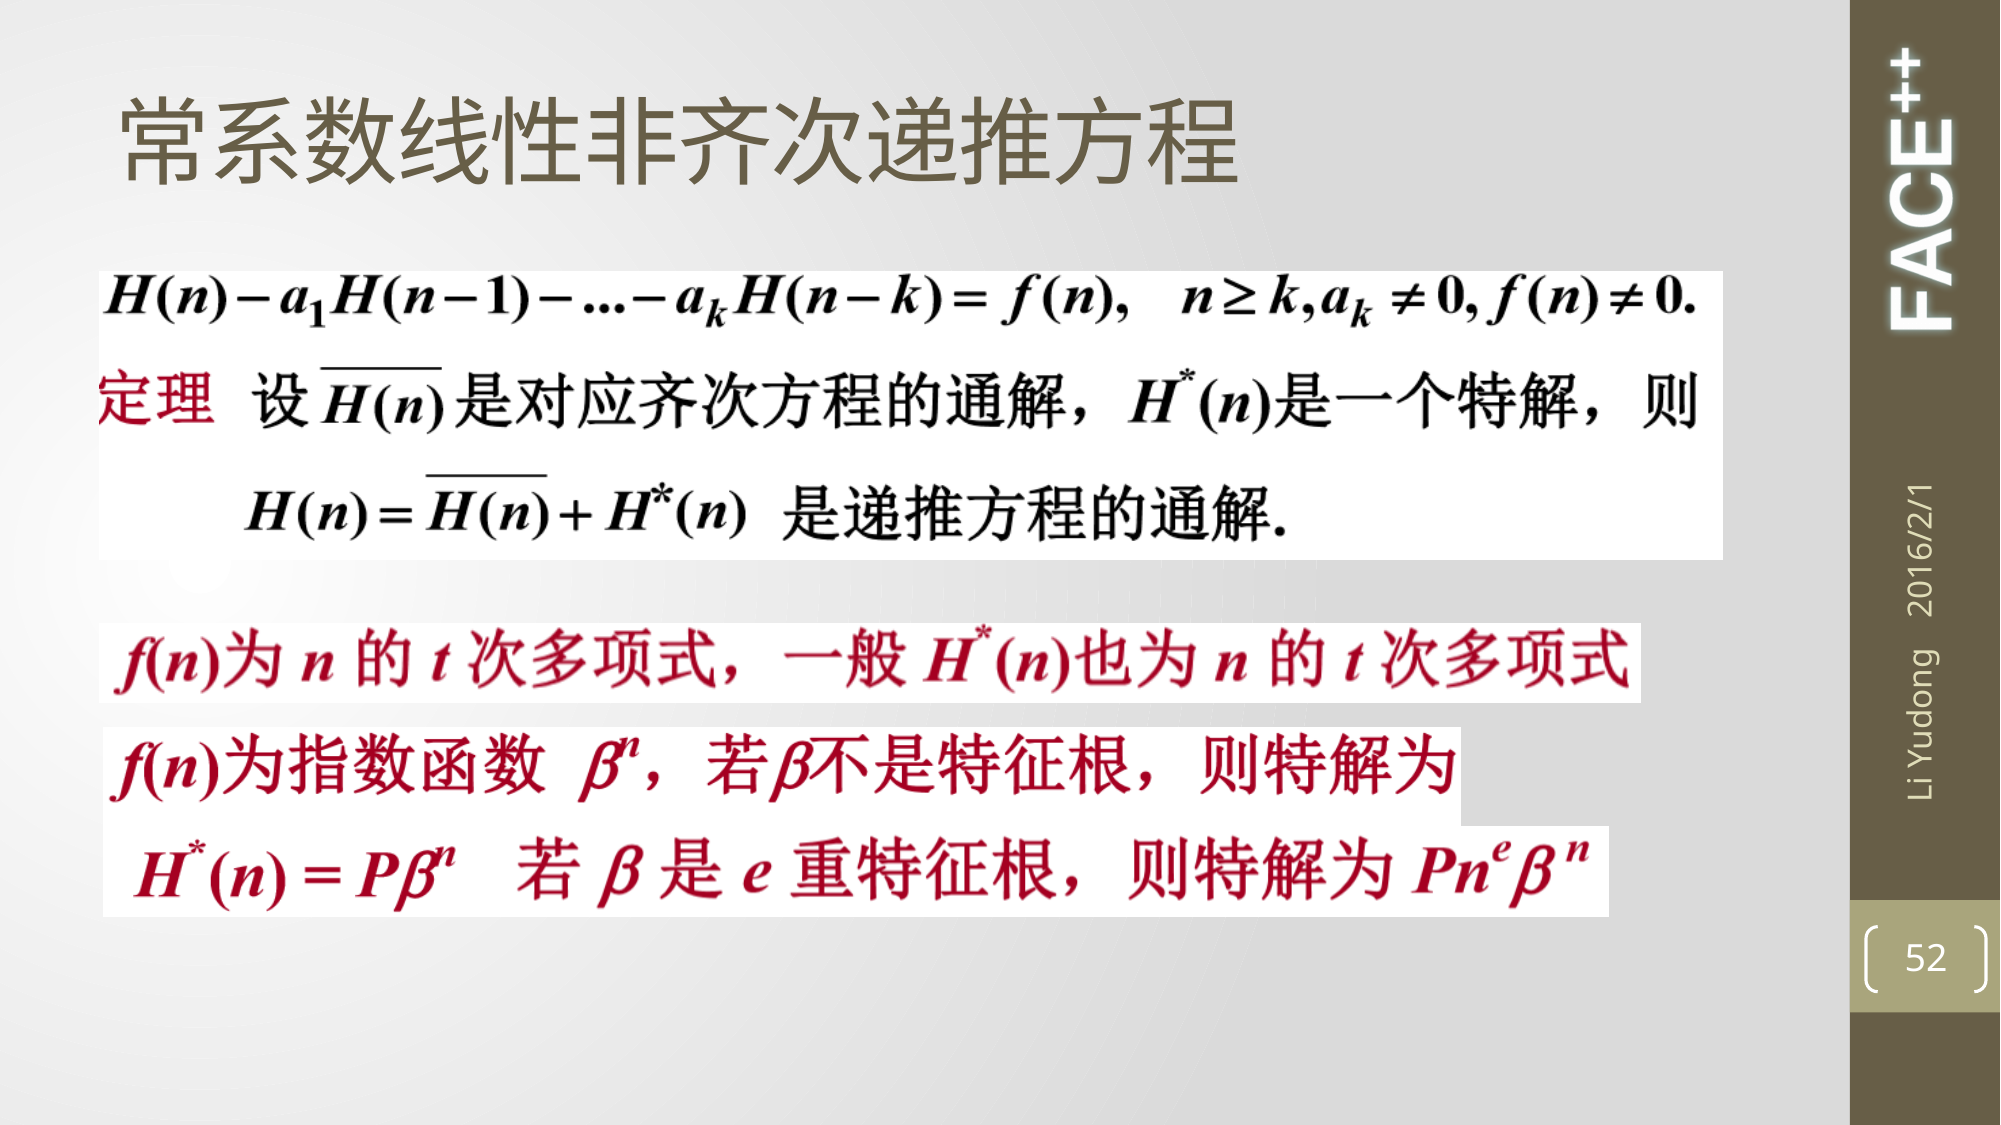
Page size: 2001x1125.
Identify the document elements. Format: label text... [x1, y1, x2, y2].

picture [99, 623, 1641, 704]
slide_number 52 [1864, 925, 1988, 994]
picture [103, 727, 1609, 918]
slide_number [1878, 100, 1959, 633]
title 常系数线性非齐次递推方程 [99, 45, 1767, 233]
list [99, 270, 1723, 561]
picture [1883, 41, 1960, 337]
footer Li Yudong [1878, 633, 1959, 889]
